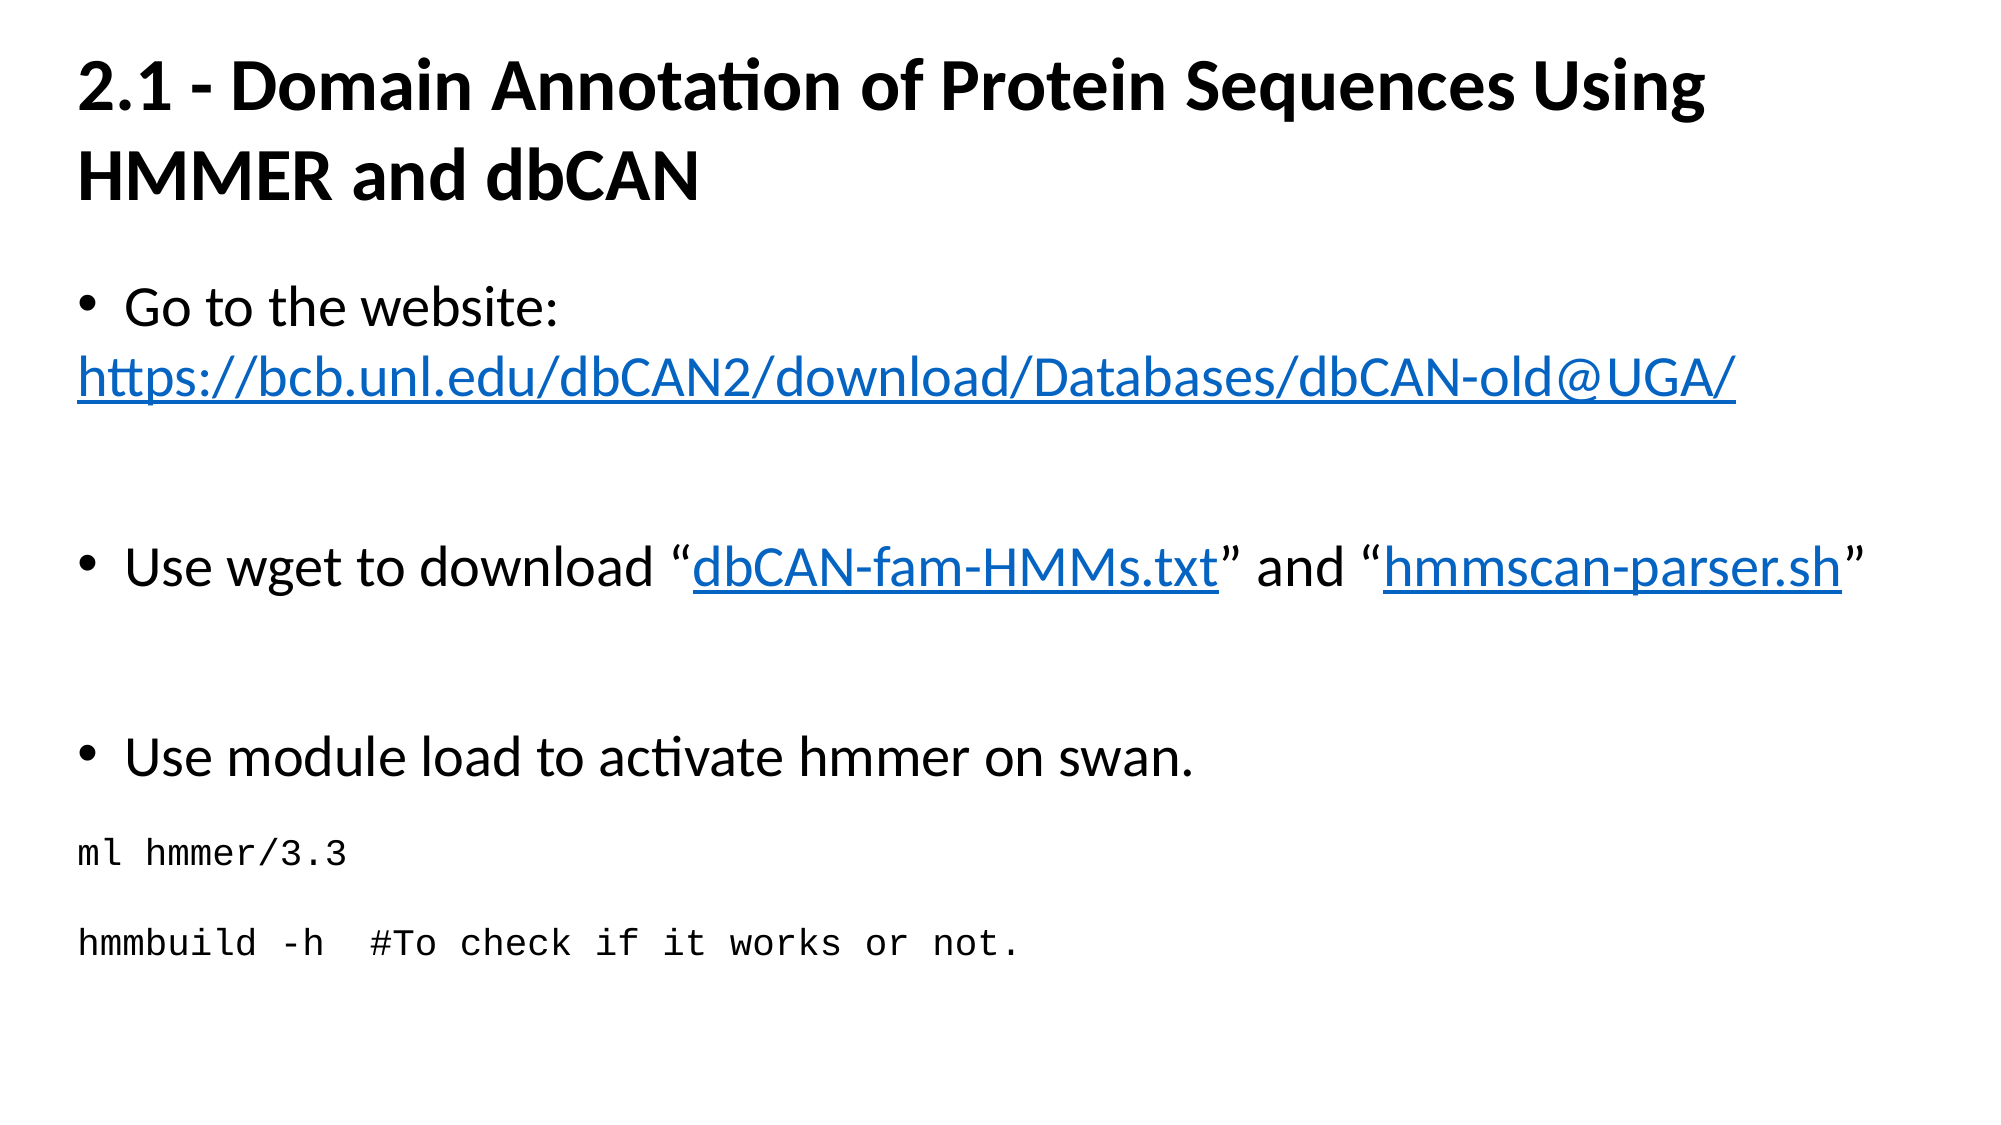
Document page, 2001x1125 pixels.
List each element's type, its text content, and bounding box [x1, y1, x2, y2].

text_box Go to the website: https://bcb.unl.edu/dbCAN2/download/Databases/dbCAN-old@UGA/ Use wget to download “dbCAN-fam-HMMs.txt” and “hmmscan-parser.sh” Use module load to activate hmmer on swan. ml hmmer/3.3 hmmbuild -h #To check if it works or not. [62, 260, 1893, 1091]
text_box 2.1 - Domain Annotation of Protein Sequences Using HMMER and dbCAN [62, 28, 1864, 223]
